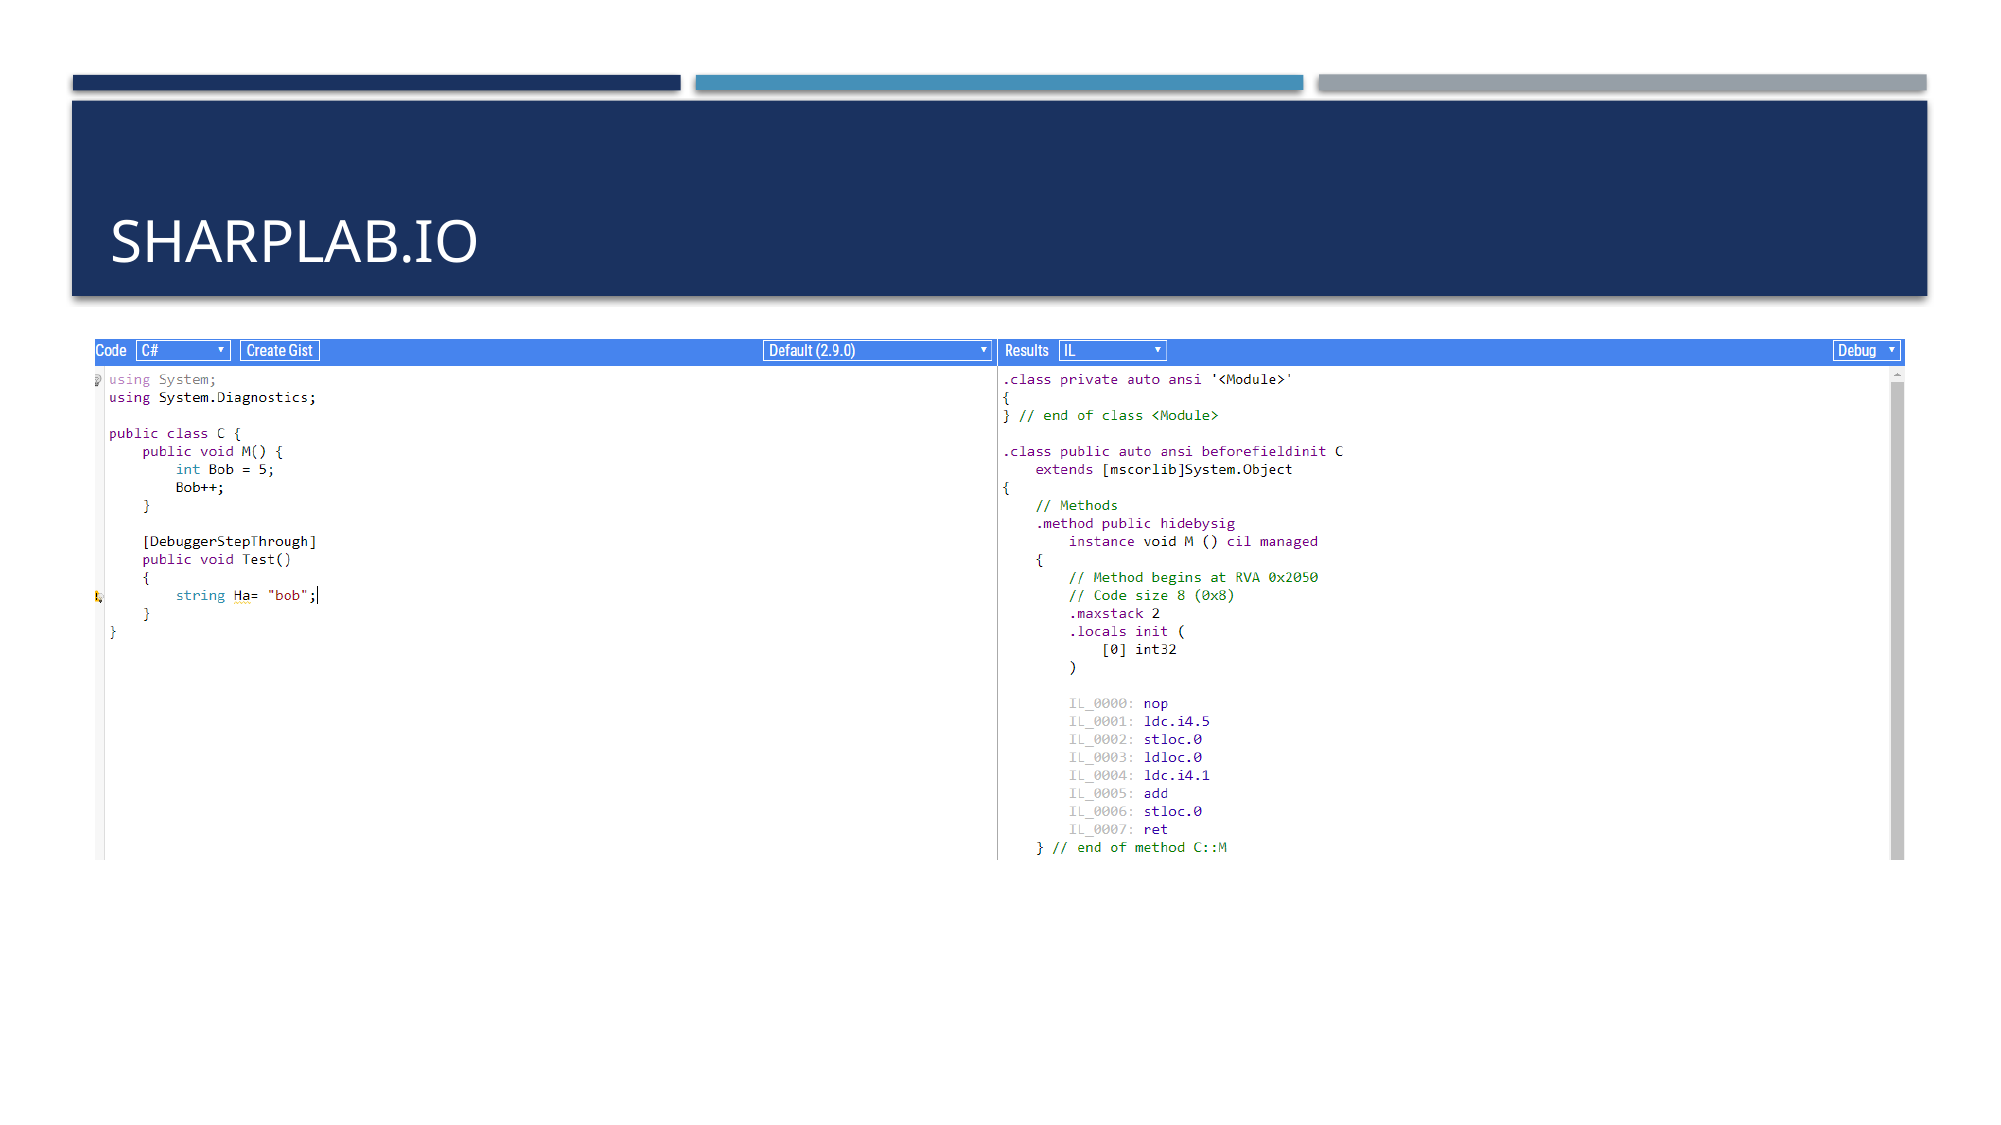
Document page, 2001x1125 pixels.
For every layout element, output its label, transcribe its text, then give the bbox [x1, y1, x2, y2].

picture [94, 338, 1906, 861]
title Sharplab.io [95, 115, 1905, 282]
